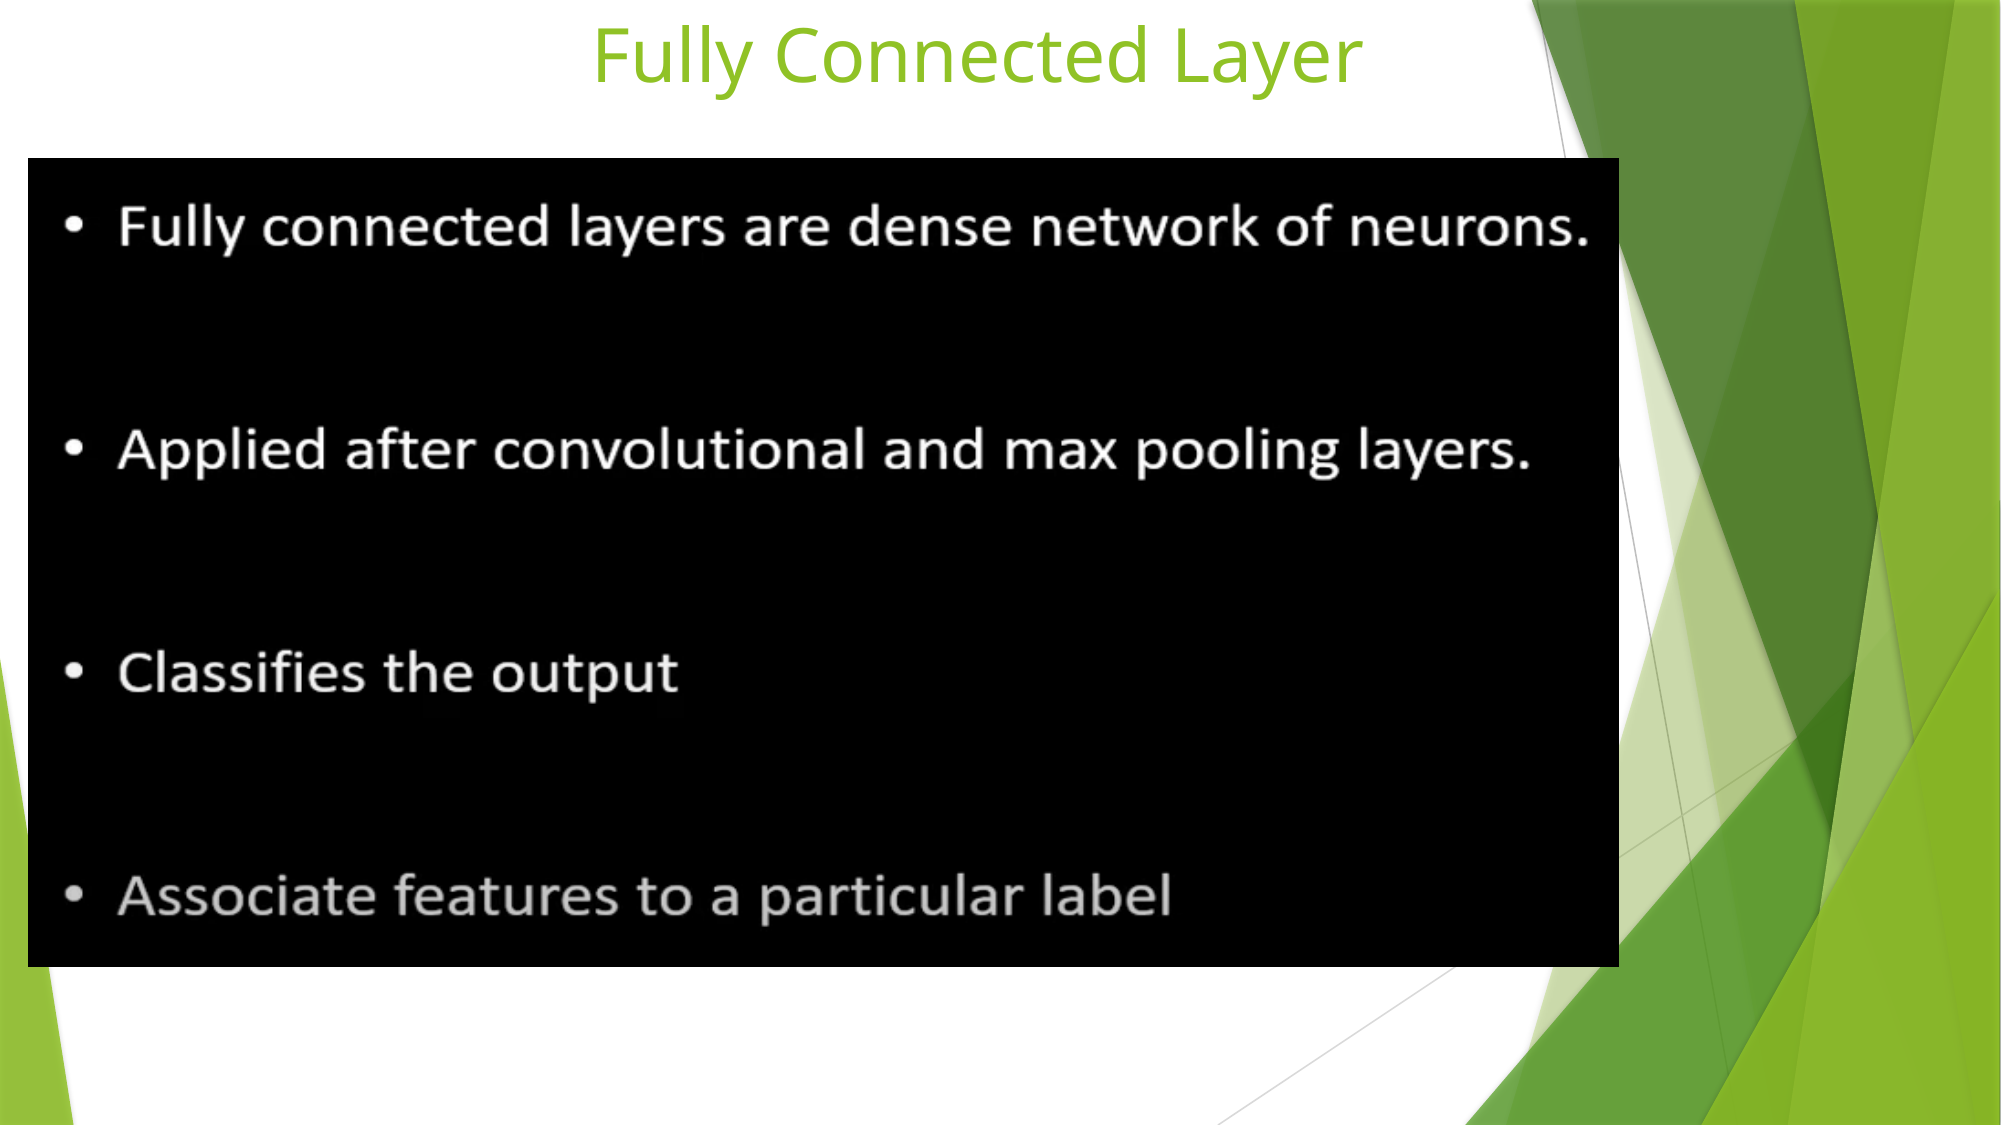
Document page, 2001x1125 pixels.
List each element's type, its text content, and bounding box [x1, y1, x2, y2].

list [28, 157, 1619, 968]
title Fully Connected Layer [0, 0, 1976, 134]
